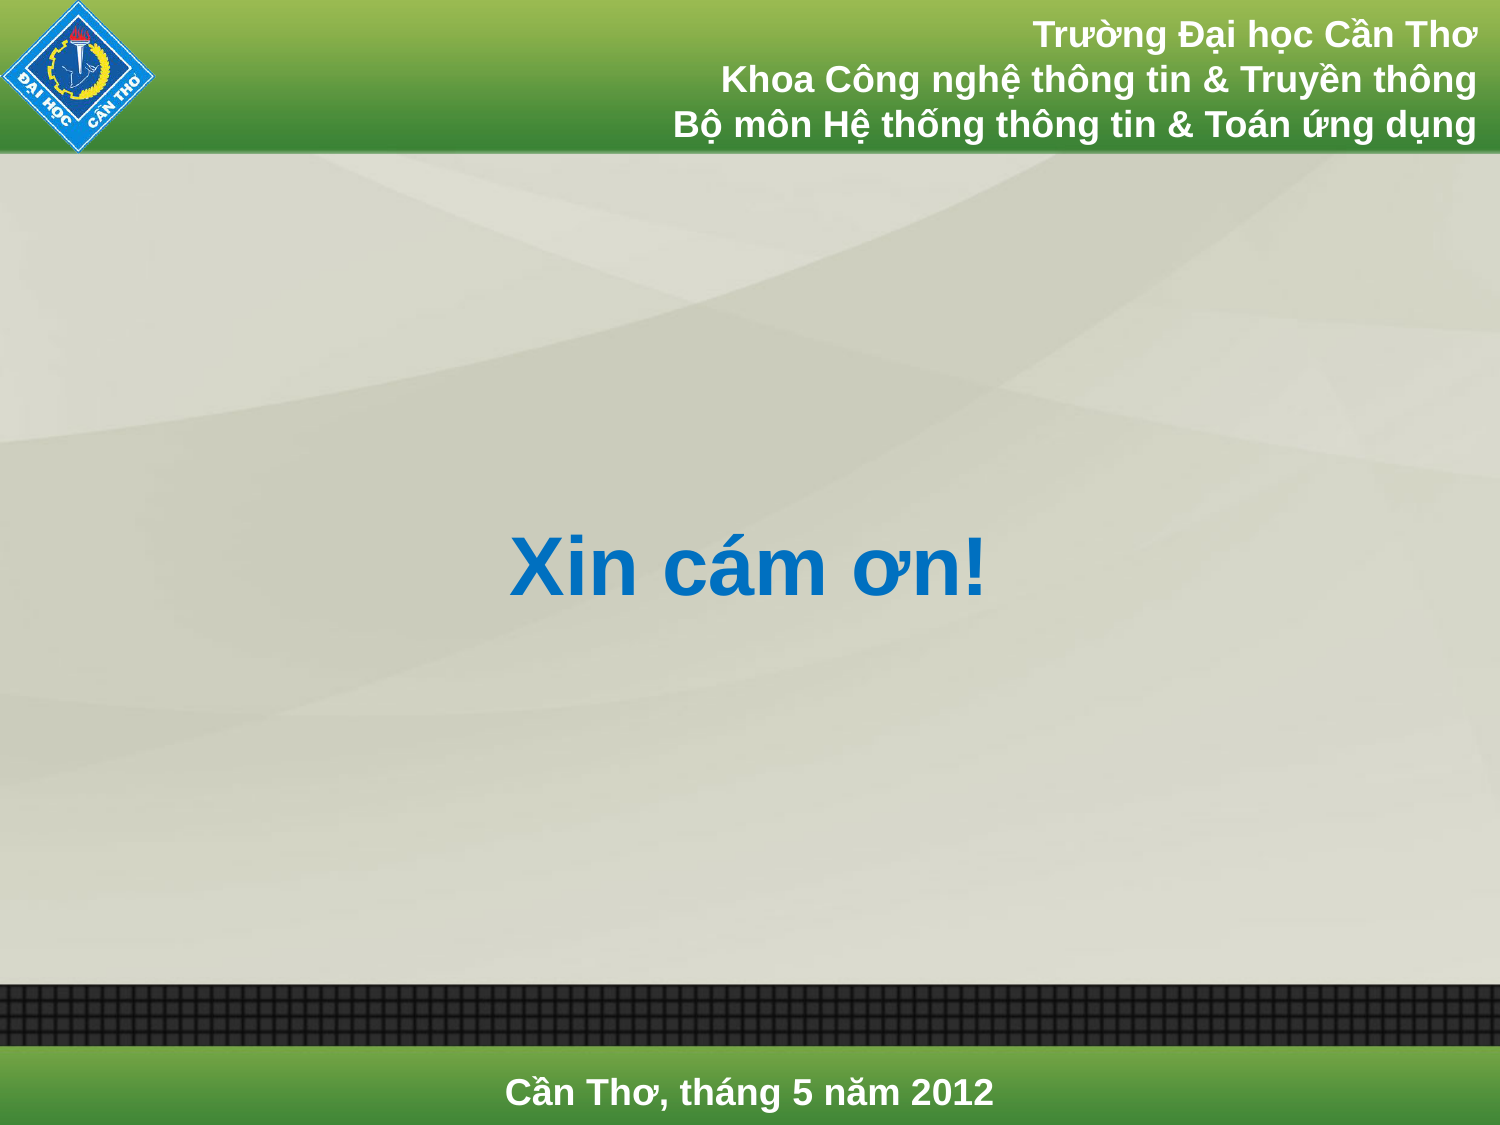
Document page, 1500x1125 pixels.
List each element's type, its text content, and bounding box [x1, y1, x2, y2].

text_box Cần Thơ, tháng 5 năm 2012 [490, 1060, 1010, 1121]
title Xin cám ơn! [0, 393, 1500, 732]
text_box Trường Đại học Cần Thơ Khoa Công nghệ thông tin & Truyền thông Bộ môn Hệ thống thông tin & Toán ứng dụng [657, 2, 1494, 153]
picture [0, 0, 1500, 393]
picture [0, 732, 1500, 1125]
